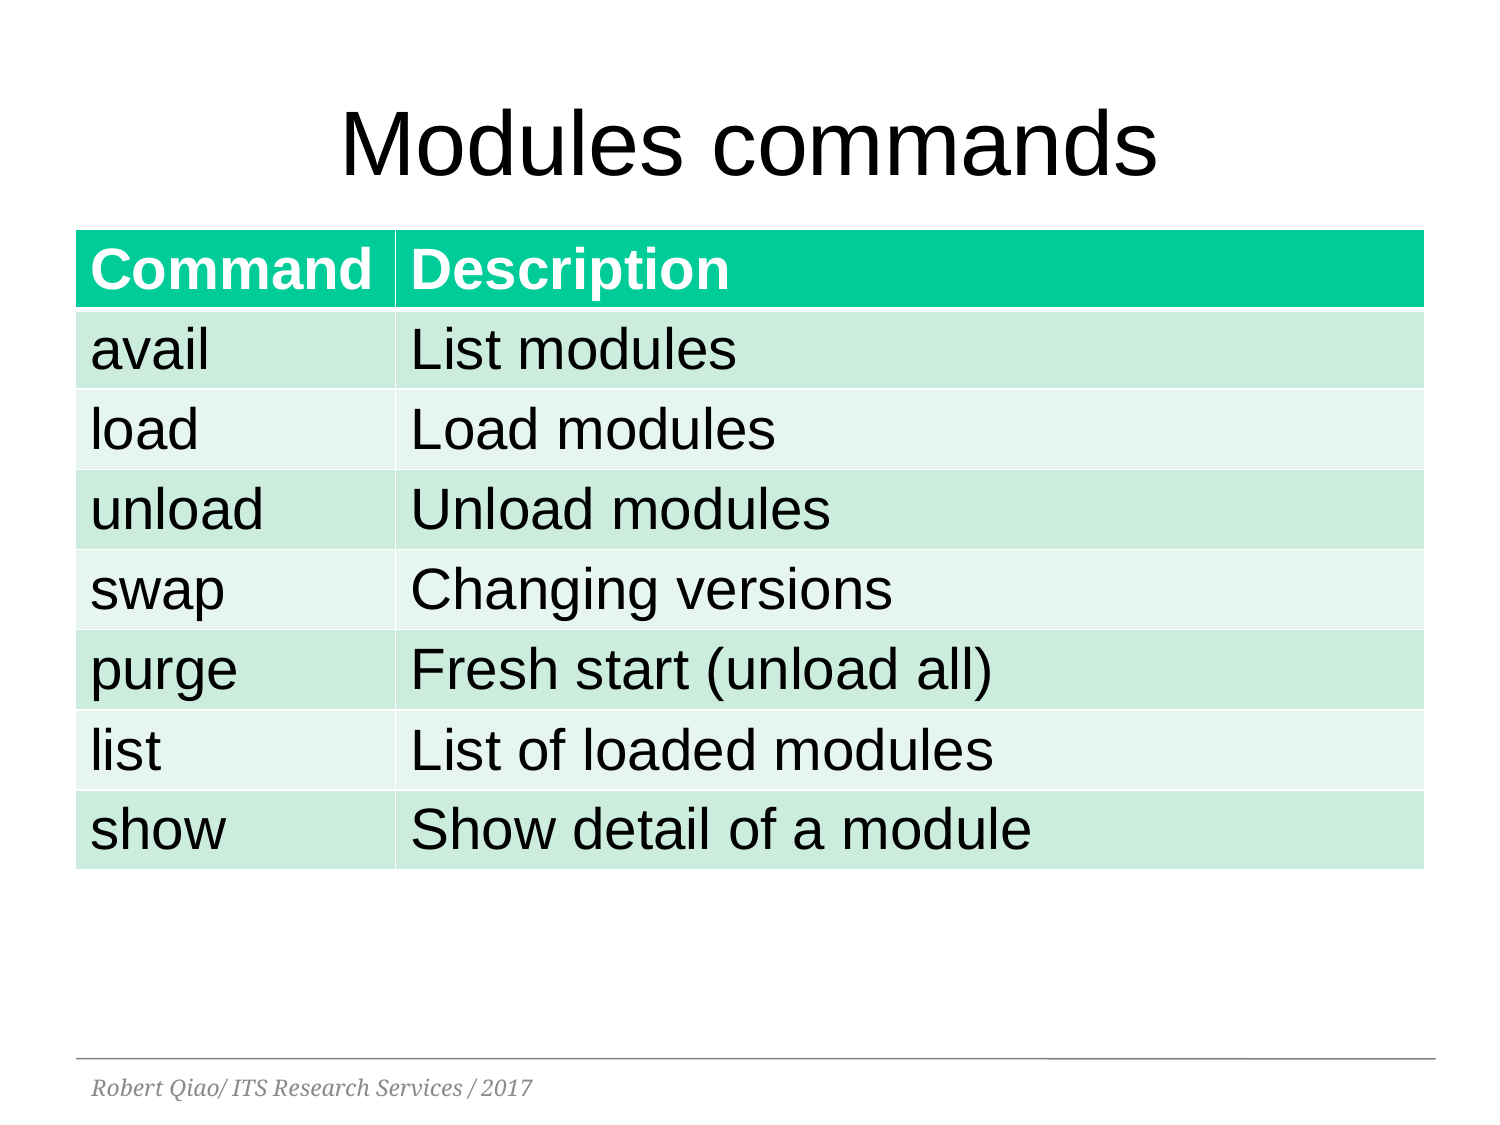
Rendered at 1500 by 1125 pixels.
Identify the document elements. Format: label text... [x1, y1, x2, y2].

table_header Description [396, 230, 1424, 307]
table_cell unload [76, 470, 395, 549]
table_cell list [76, 711, 395, 789]
table_cell swap [76, 550, 395, 629]
table_cell List modules [396, 312, 1424, 388]
table_header Command [76, 230, 395, 307]
text_box Robert Qiao/ ITS Research Services / 2017 [76, 1057, 727, 1118]
table_cell Show detail of a module [396, 791, 1424, 869]
table_cell List of loaded modules [396, 711, 1424, 789]
table_cell Changing versions [396, 550, 1424, 629]
table_cell load [76, 390, 395, 469]
table_cell Unload modules [396, 470, 1424, 549]
table_cell show [76, 791, 395, 869]
table_cell Fresh start (unload all) [396, 630, 1424, 709]
text_box Modules commands [74, 44, 1425, 228]
table_cell avail [76, 312, 395, 388]
table_cell Load modules [396, 390, 1424, 469]
table_cell purge [76, 630, 395, 709]
